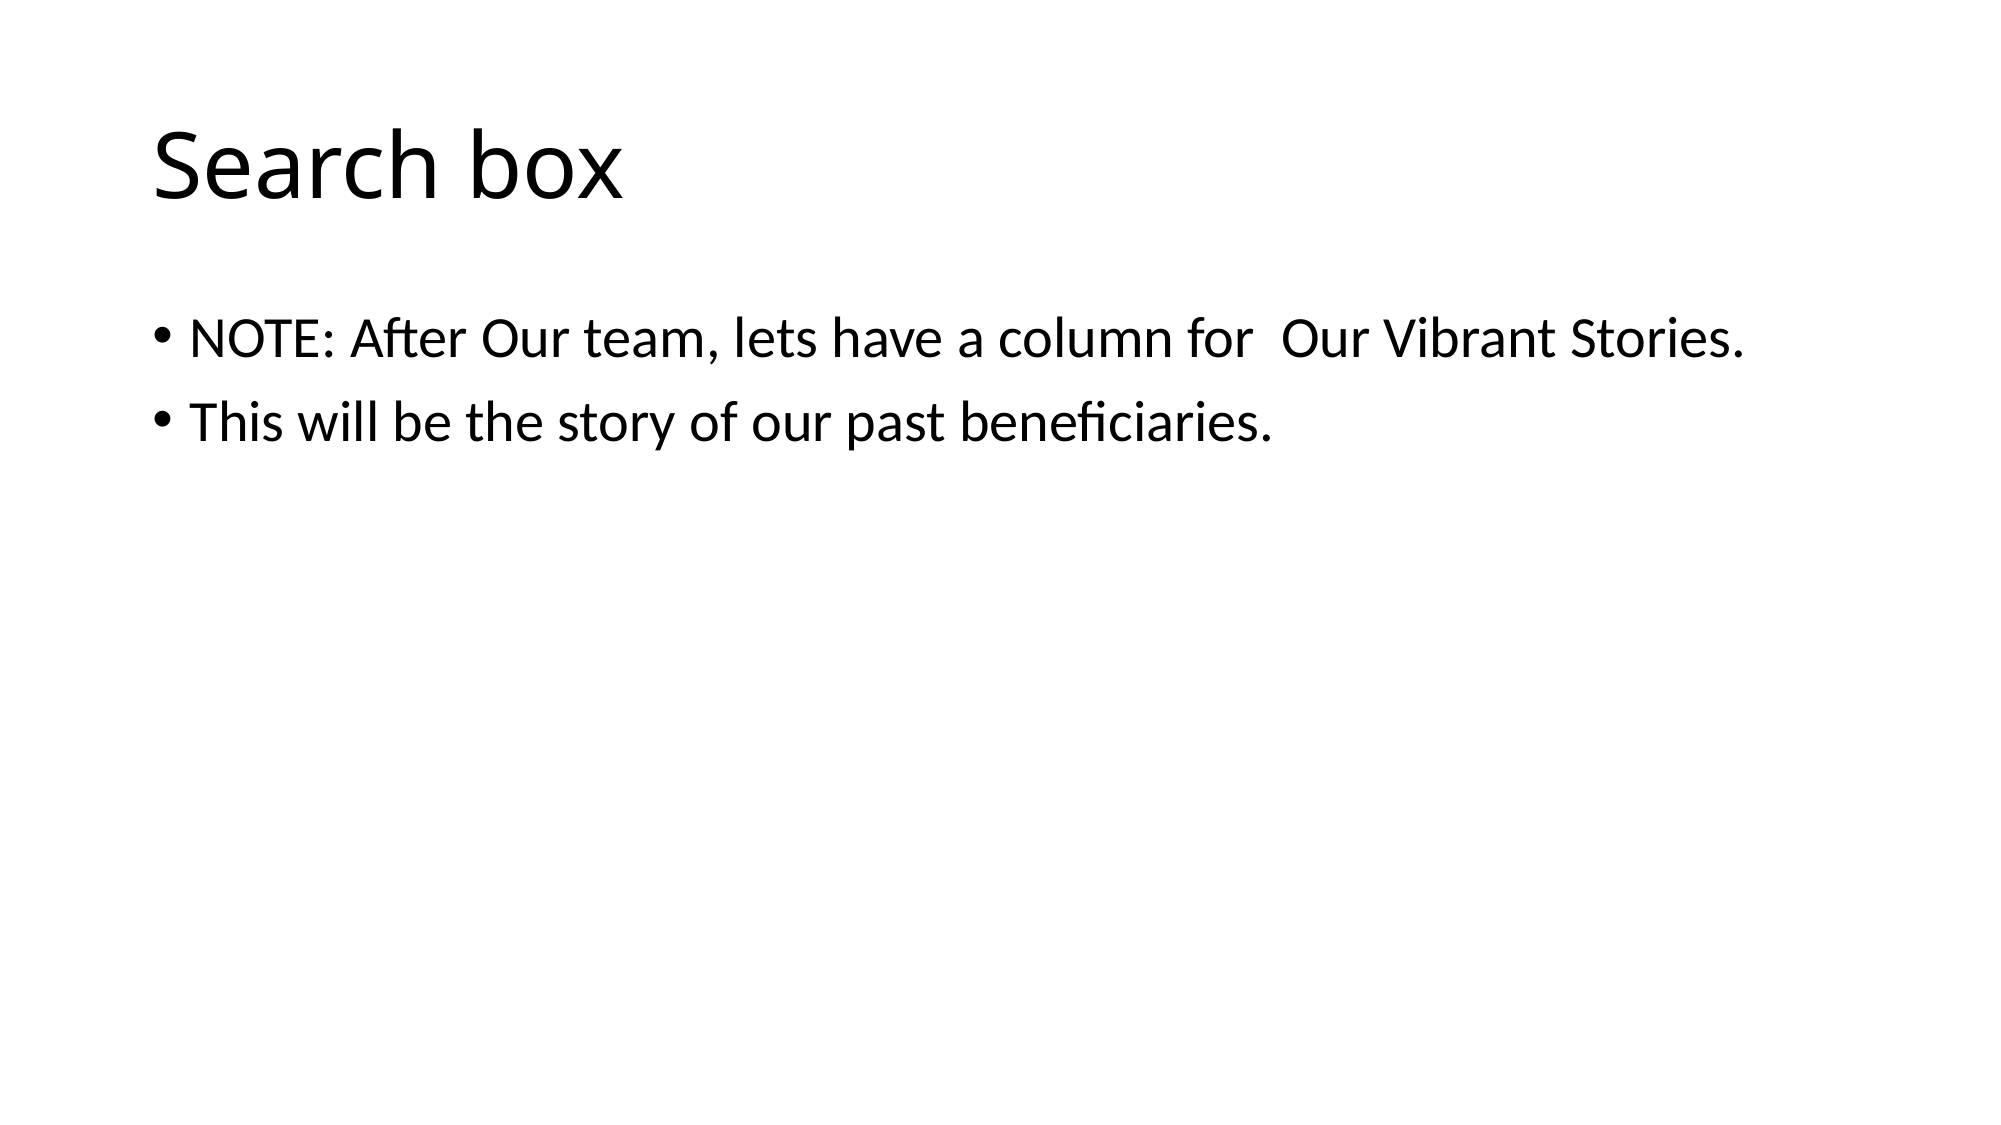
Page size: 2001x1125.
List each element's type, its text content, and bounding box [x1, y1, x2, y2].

title Search box [137, 59, 1863, 278]
list NOTE: After Our team, lets have a column for Our Vibrant Stories. This will be the story of our past beneficiaries. [137, 299, 1863, 1014]
